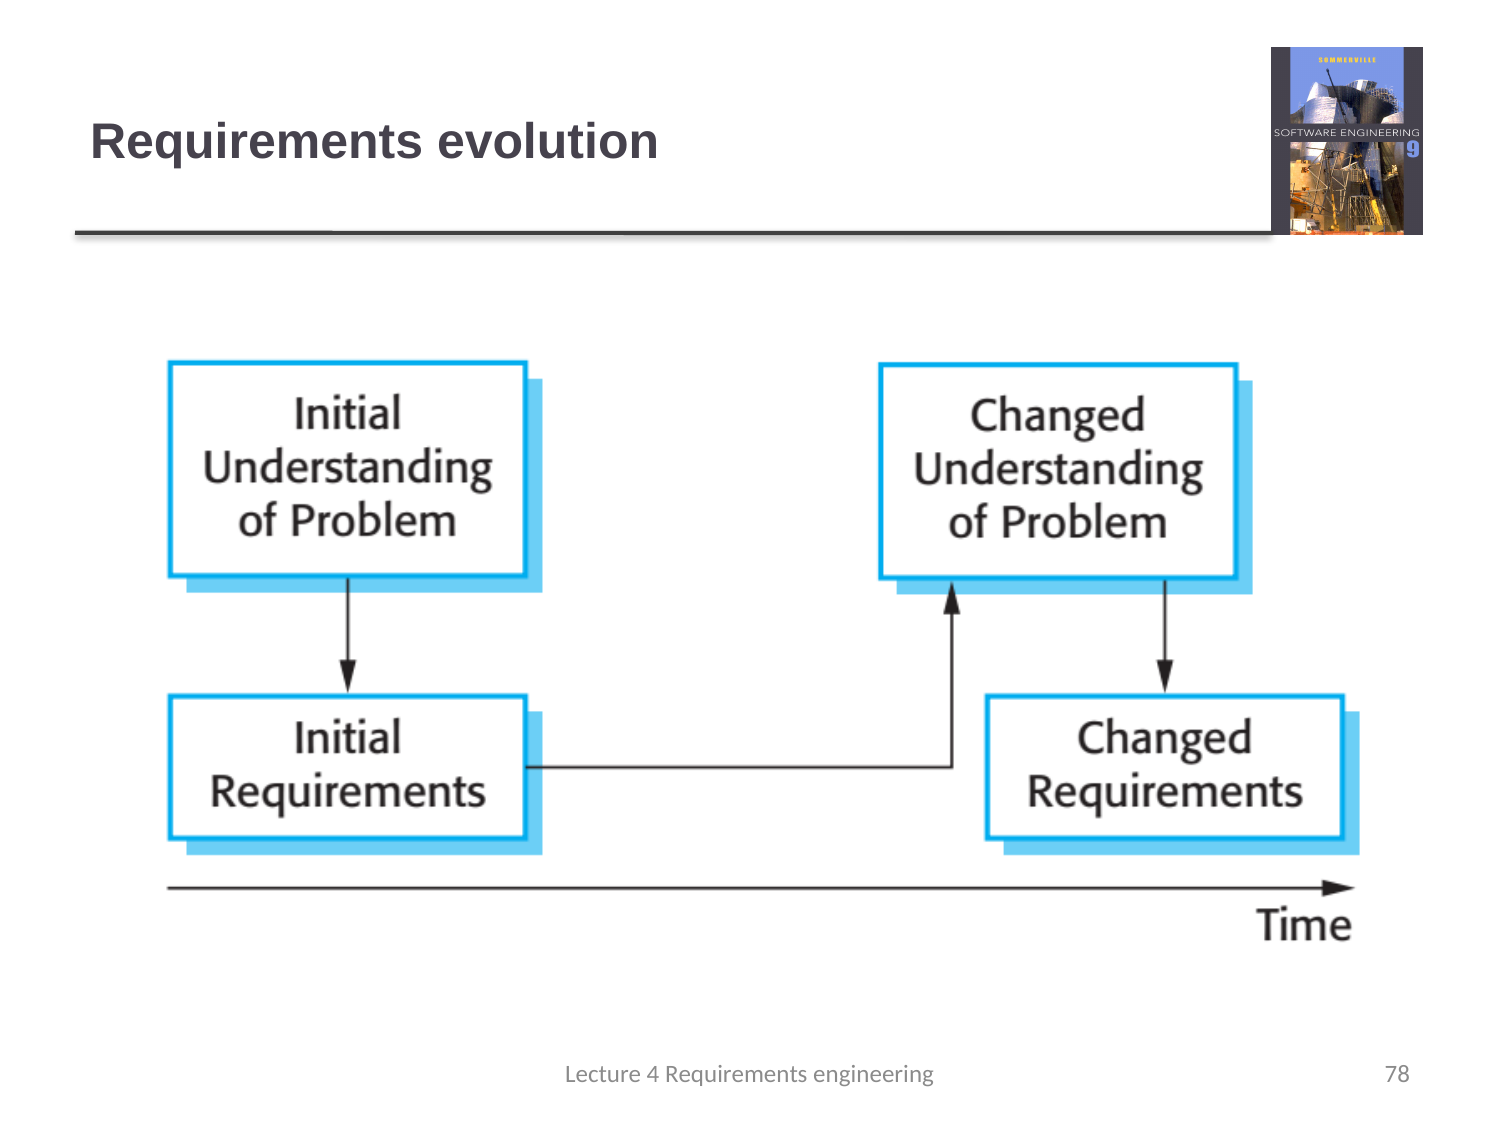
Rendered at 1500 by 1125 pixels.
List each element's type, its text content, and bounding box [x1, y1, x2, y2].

footer Lecture 4 Requirements engineering [512, 1042, 988, 1103]
picture [1272, 47, 1423, 235]
picture [120, 314, 1380, 965]
slide_number 78 [1074, 1042, 1425, 1103]
title Requirements evolution [74, 44, 1272, 233]
